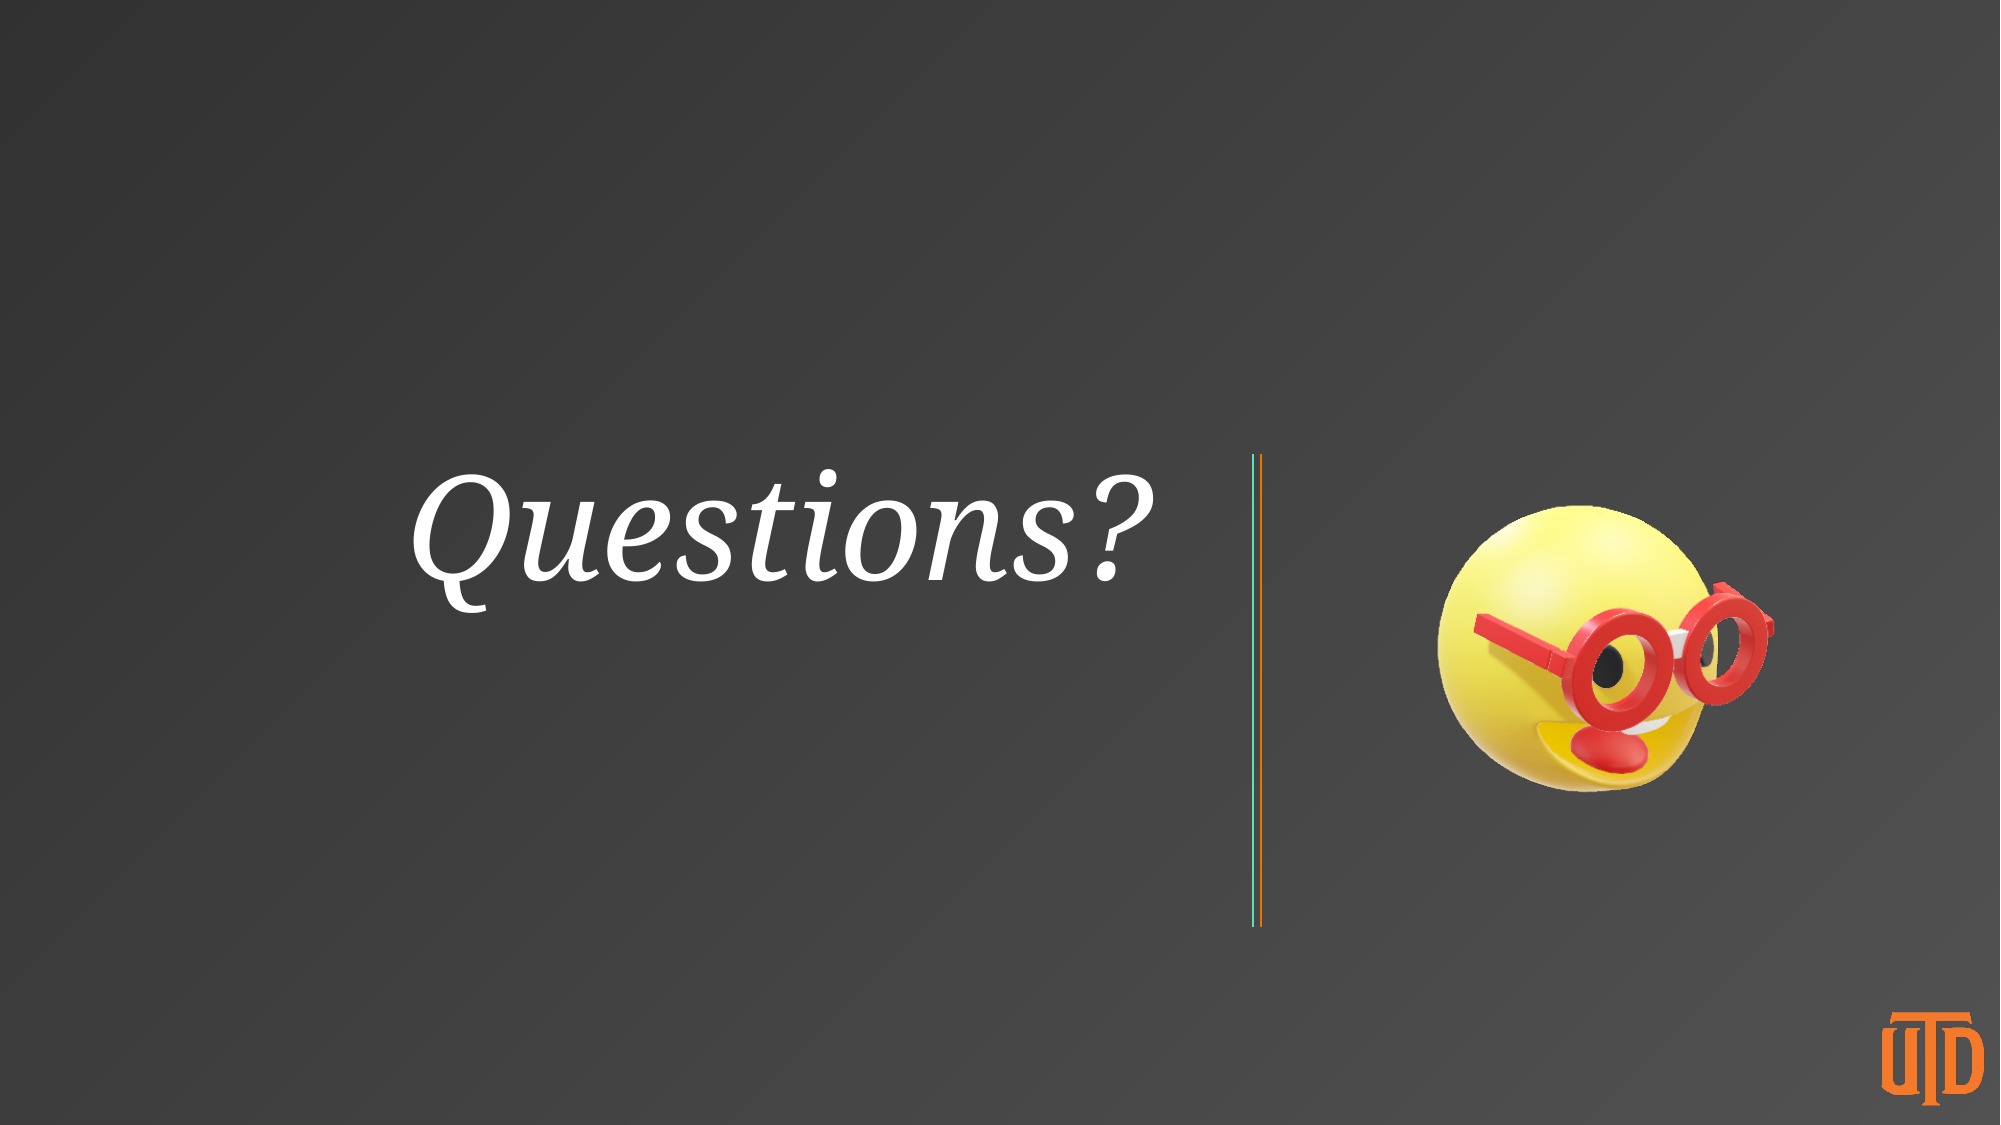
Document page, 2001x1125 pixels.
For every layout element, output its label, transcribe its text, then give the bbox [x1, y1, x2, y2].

picture [1849, 975, 2000, 1125]
list Questions? [147, 482, 1152, 966]
picture [1383, 498, 1783, 801]
